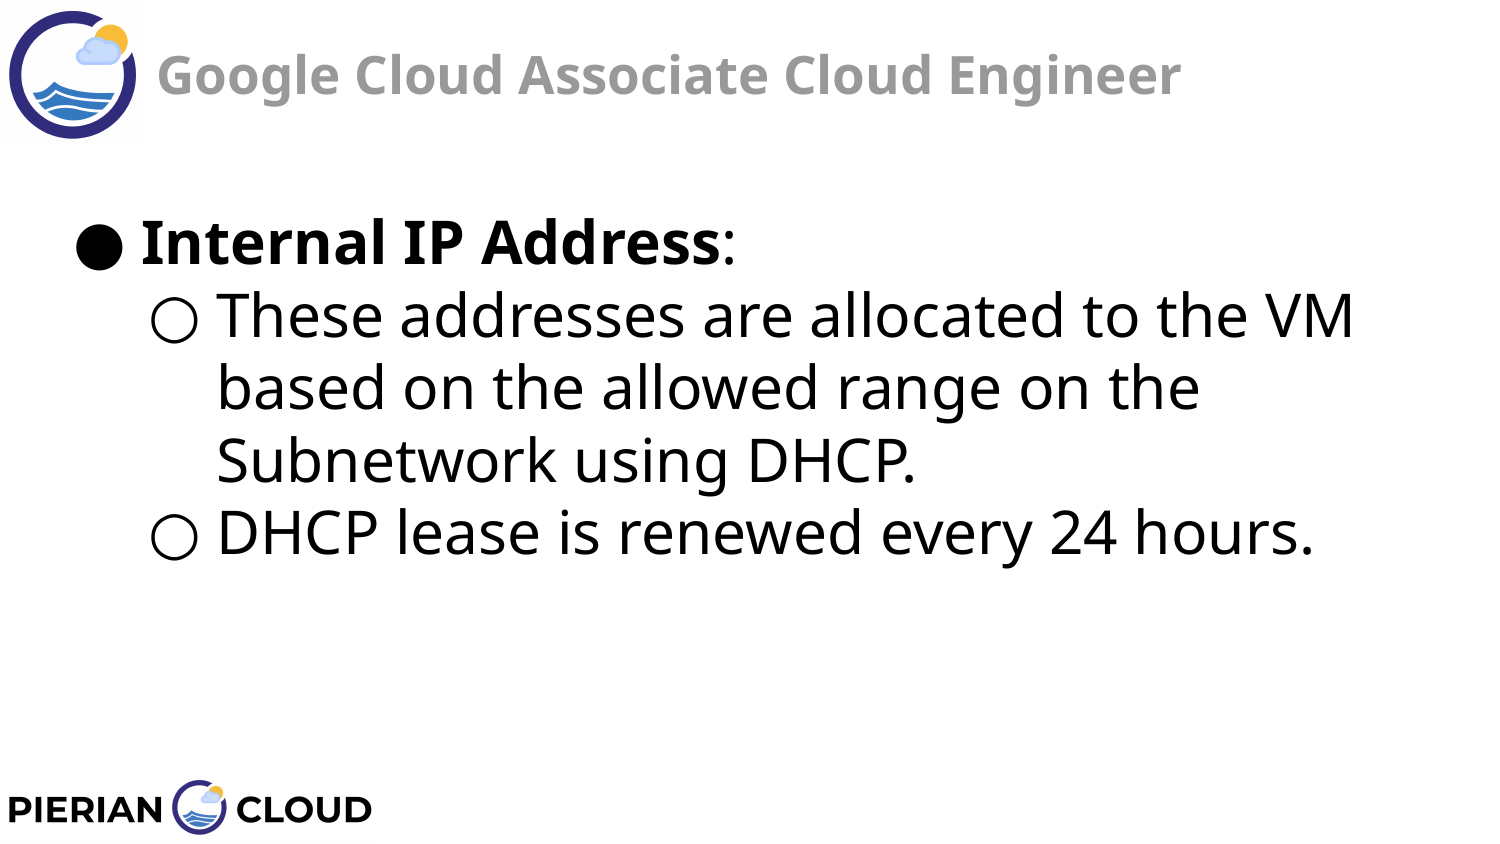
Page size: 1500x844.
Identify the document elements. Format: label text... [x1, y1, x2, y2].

picture [0, 0, 142, 146]
picture [0, 758, 375, 844]
title Google Cloud Associate Cloud Engineer [146, 25, 1420, 120]
subtitle Internal IP Address: These addresses are allocated to the VM based on the allowed range on the Subnetwork using DHCP. DHCP lease is renewed every 24 hours. [51, 189, 1476, 750]
